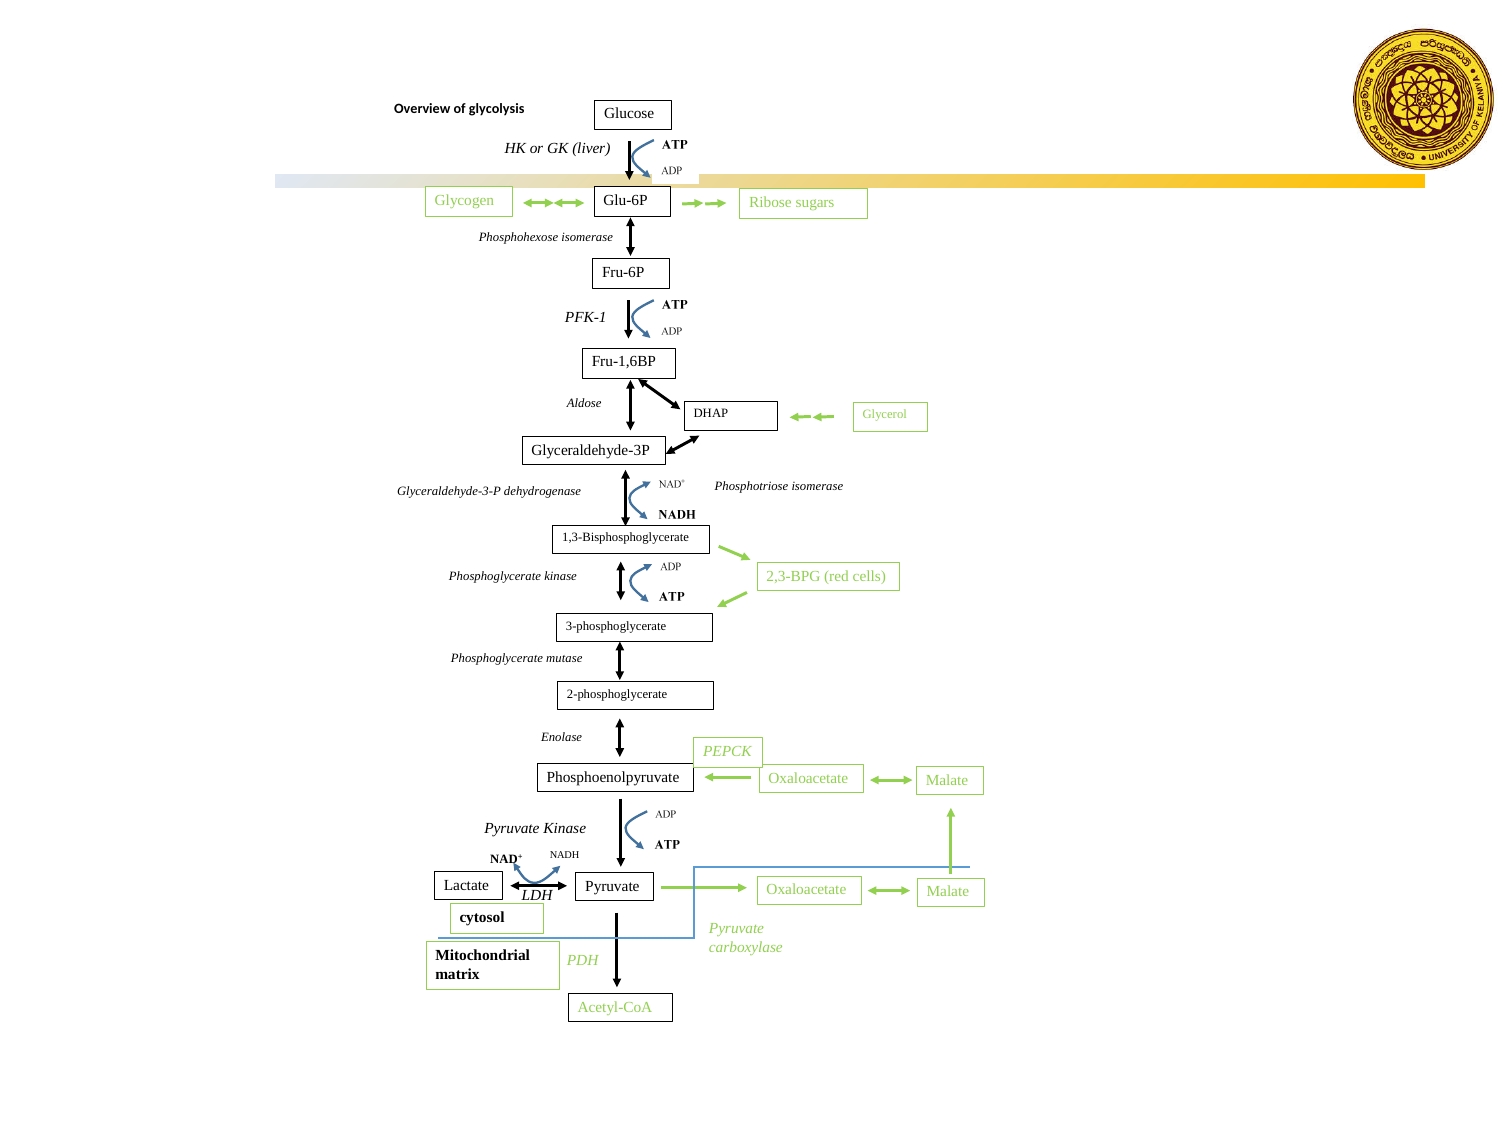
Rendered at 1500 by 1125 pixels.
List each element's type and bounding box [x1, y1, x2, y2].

picture [1346, 24, 1500, 174]
picture [387, 99, 988, 1025]
